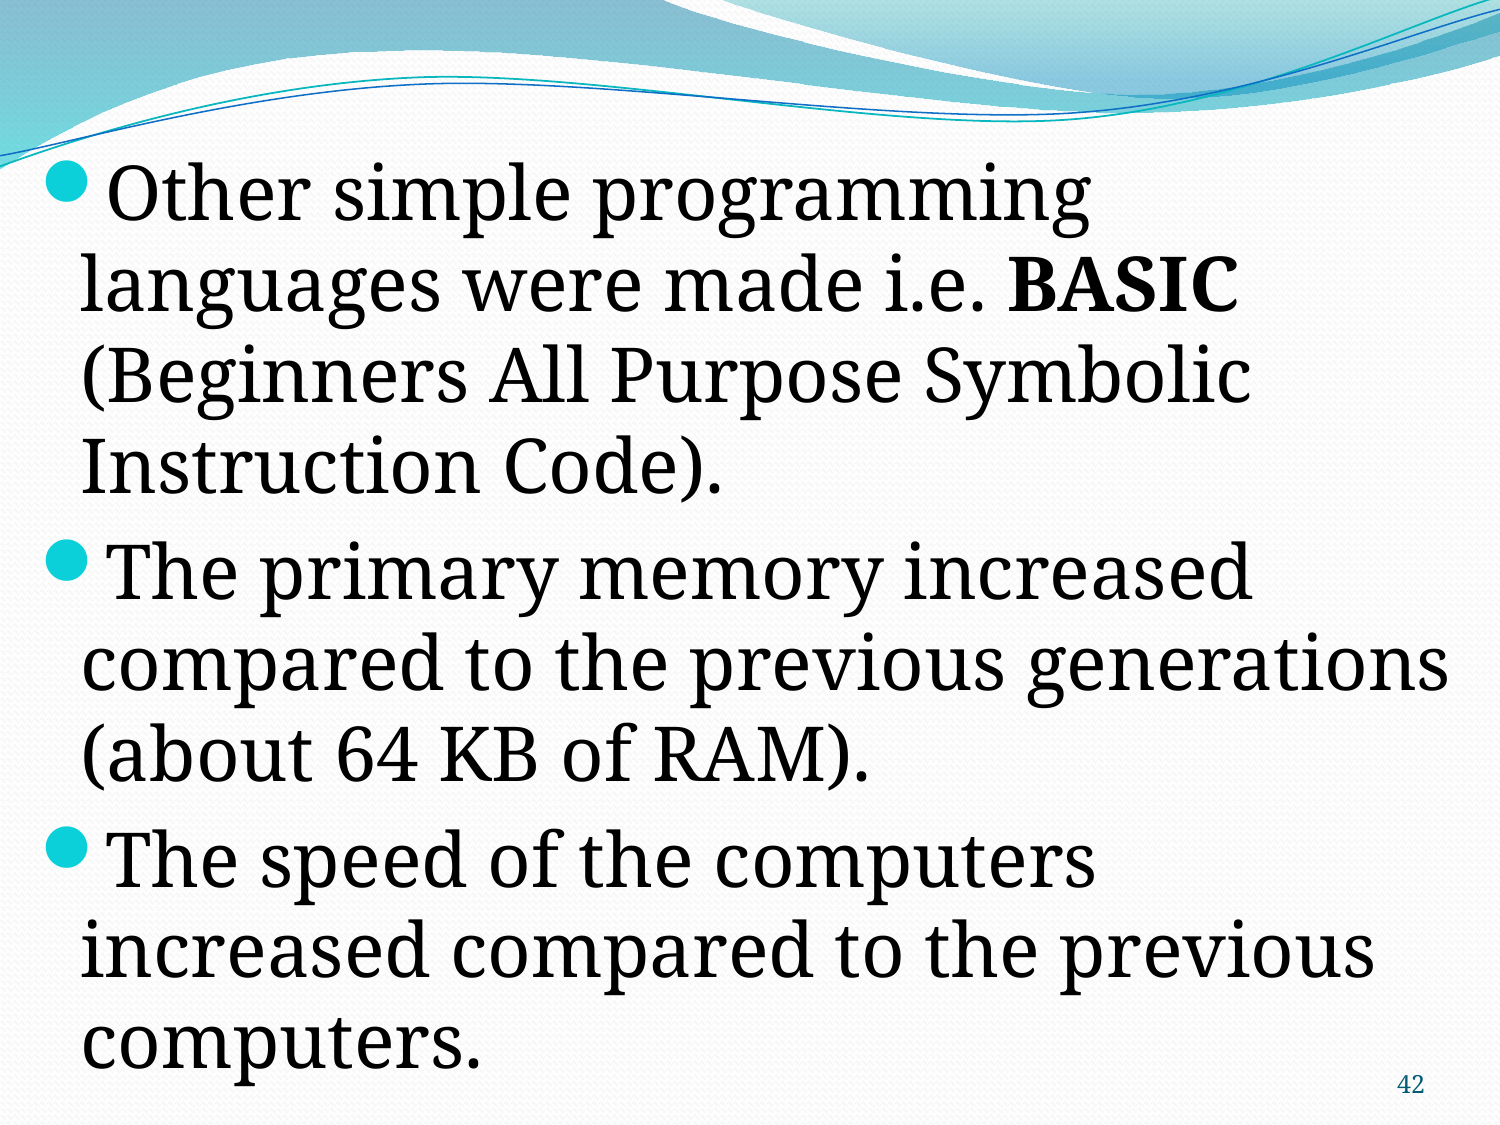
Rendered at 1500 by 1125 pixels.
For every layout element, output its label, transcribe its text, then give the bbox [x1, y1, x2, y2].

slide_number 42 [1299, 1042, 1425, 1103]
list Other simple programming languages were made i.e. BASIC (Beginners All Purpose Symbolic Instruction Code). The primary memory increased compared to the previous generations (about 64 KB of RAM). The speed of the computers increased compared to the previous computers. [24, 137, 1475, 1100]
